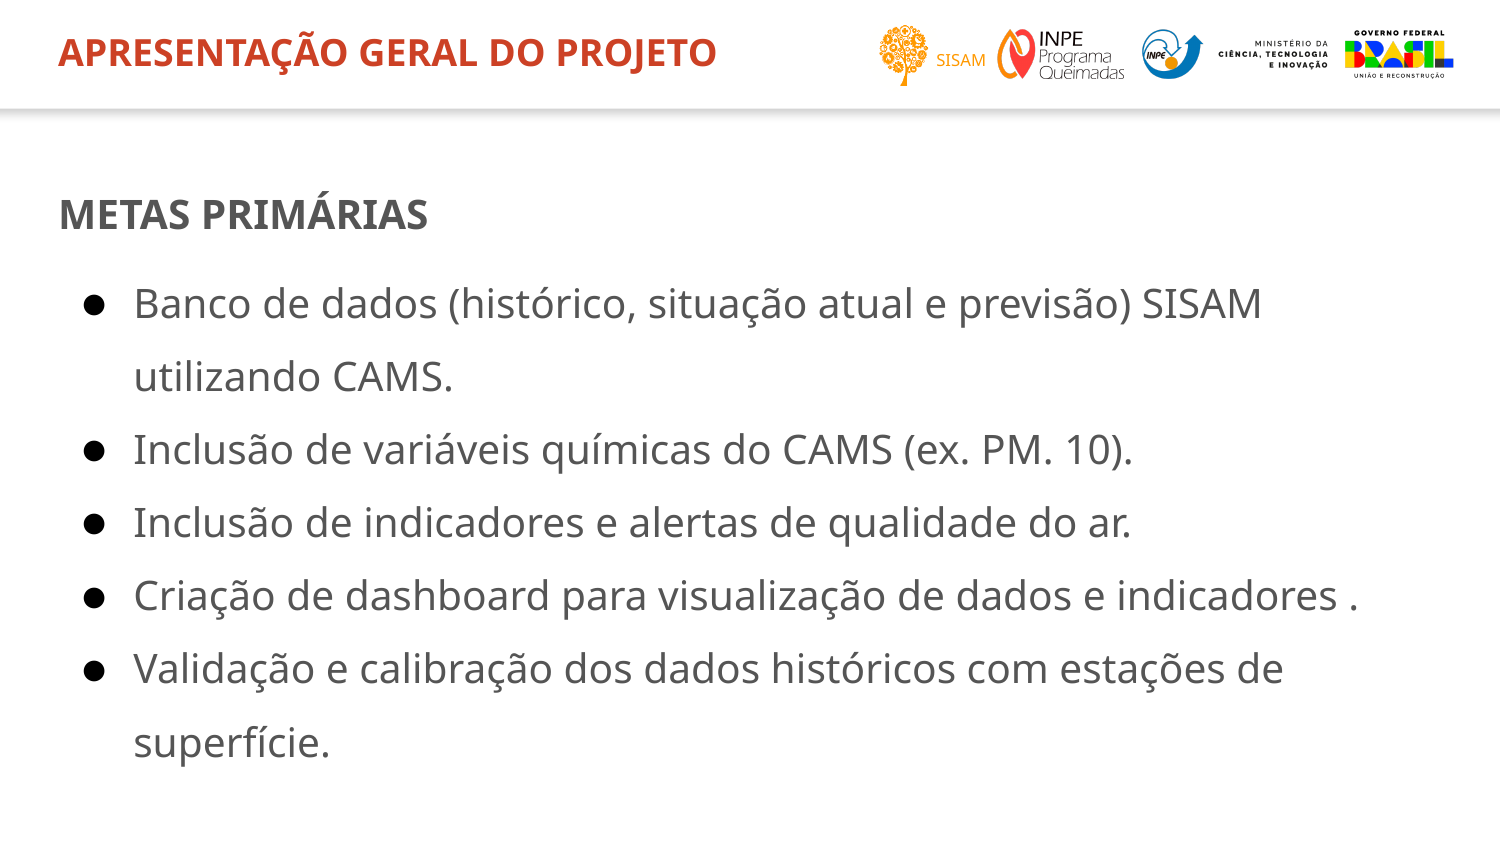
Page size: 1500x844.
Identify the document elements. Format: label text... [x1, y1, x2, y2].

list METAS PRIMÁRIAS Banco de dados (histórico, situação atual e previsão) SISAM utilizando CAMS. Inclusão de variáveis químicas do CAMS (ex. PM. 10). Inclusão de indicadores e alertas de qualidade do ar. Criação de dashboard para visualização de dados e indicadores . Validação e calibração dos dados históricos com estações de superfície. [46, 158, 1454, 779]
title APRESENTAÇÃO GERAL DO PROJETO [46, 0, 980, 109]
picture [996, 29, 1454, 79]
